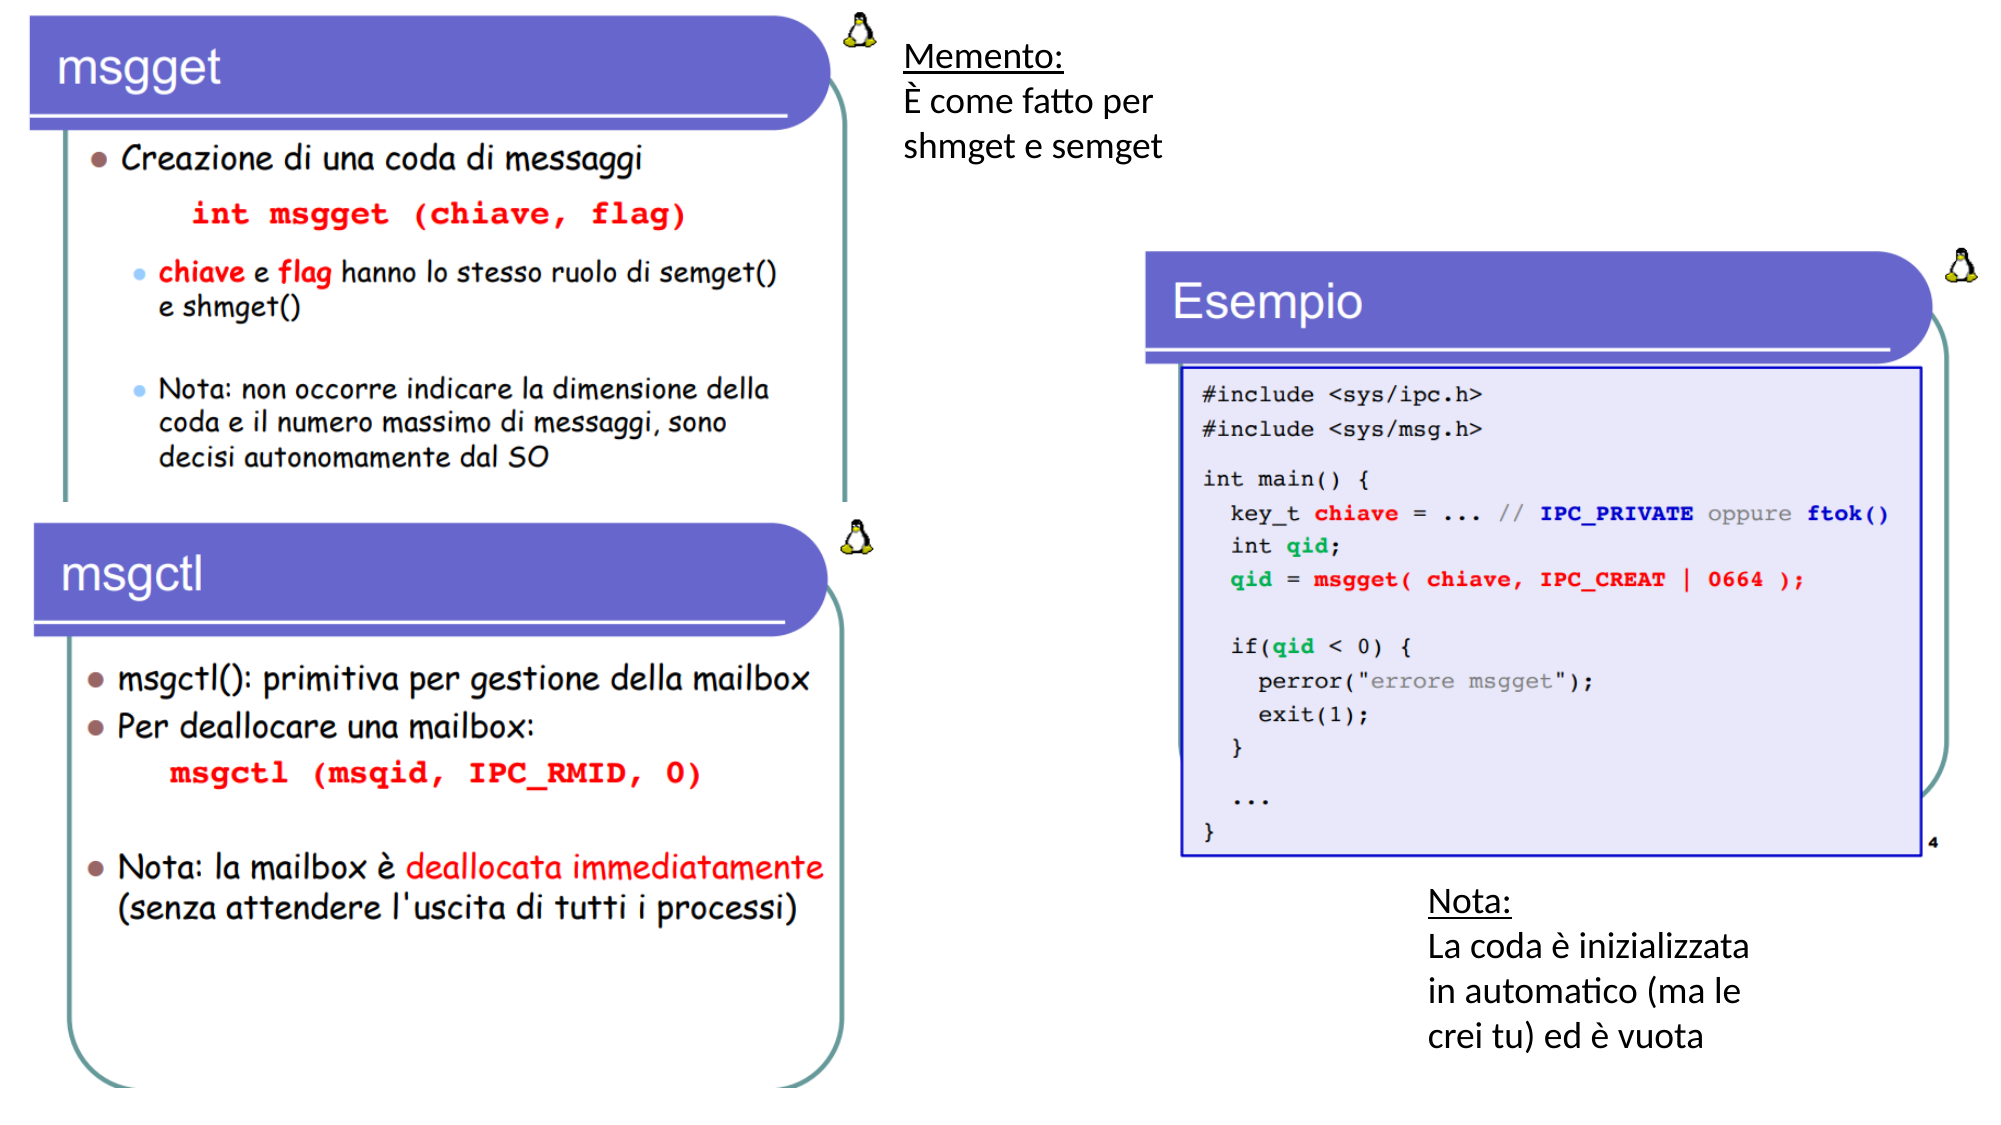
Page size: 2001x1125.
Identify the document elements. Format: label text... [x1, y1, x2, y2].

picture [19, 0, 904, 1088]
text_box Nota: La coda è inizializzata in automatico (ma le crei tu) ed è vuota [1413, 869, 1789, 1064]
text_box Memento: È come fatto per shmget e semget [904, 23, 1188, 174]
picture [1136, 236, 1981, 866]
